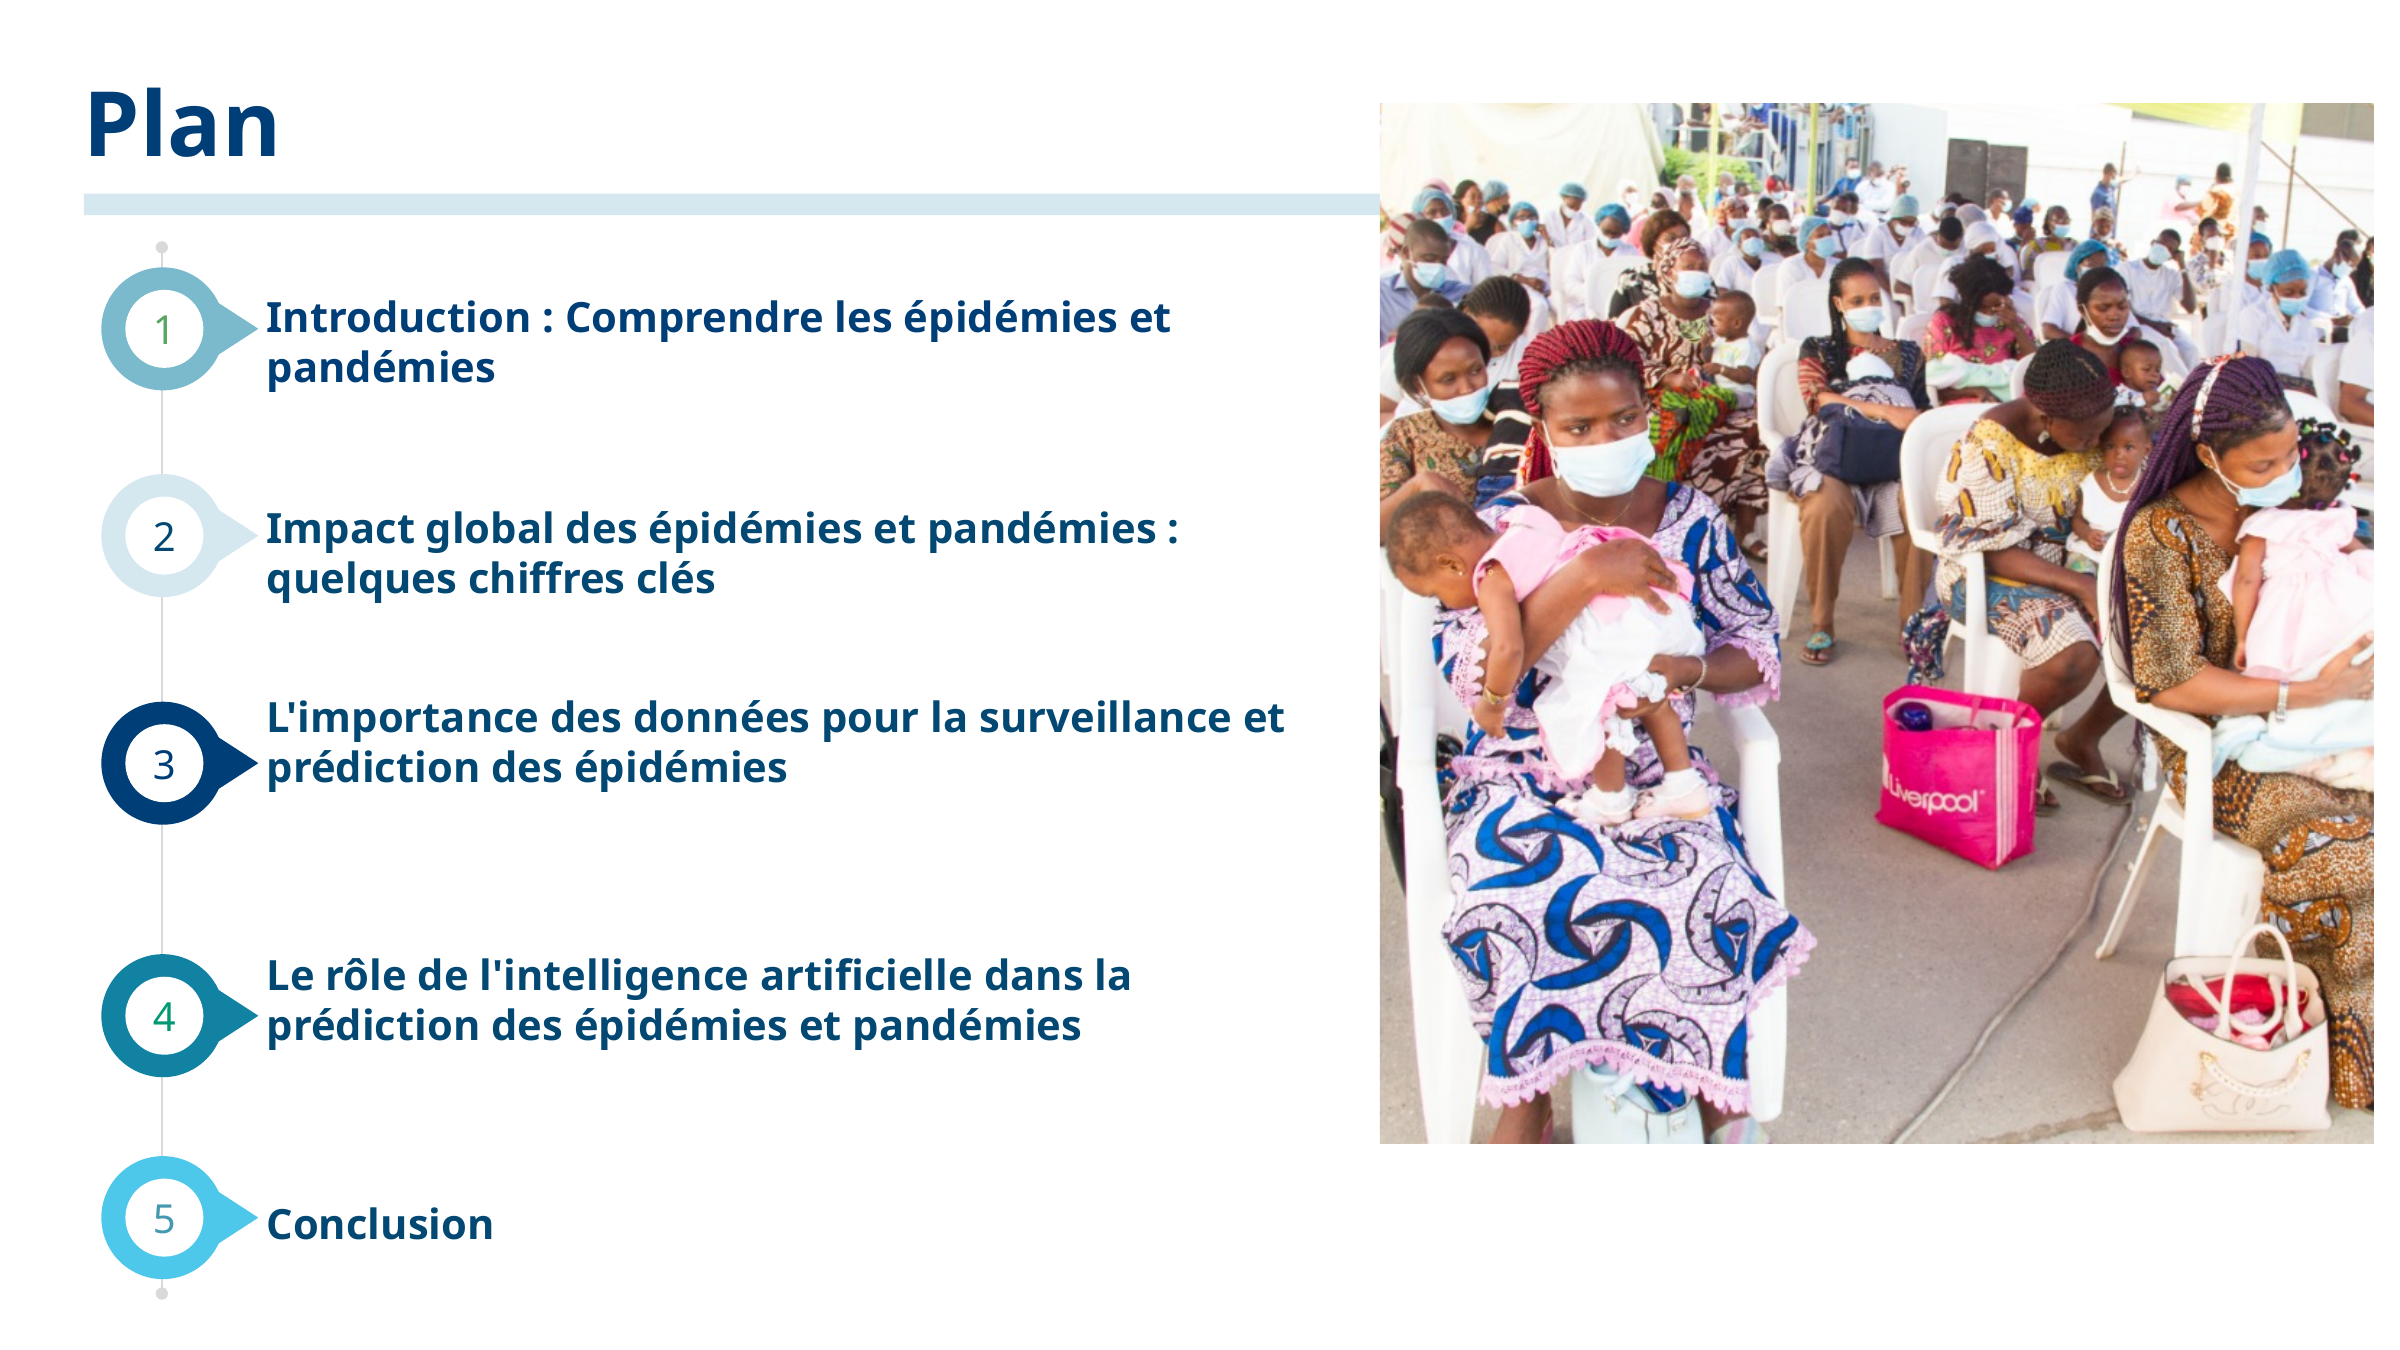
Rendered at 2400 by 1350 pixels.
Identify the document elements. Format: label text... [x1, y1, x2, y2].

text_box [101, 474, 1325, 621]
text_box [101, 1156, 1134, 1280]
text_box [101, 941, 1318, 1078]
title Plan [83, 33, 2102, 175]
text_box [101, 267, 1359, 391]
picture [1379, 103, 2374, 1144]
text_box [101, 683, 1337, 825]
